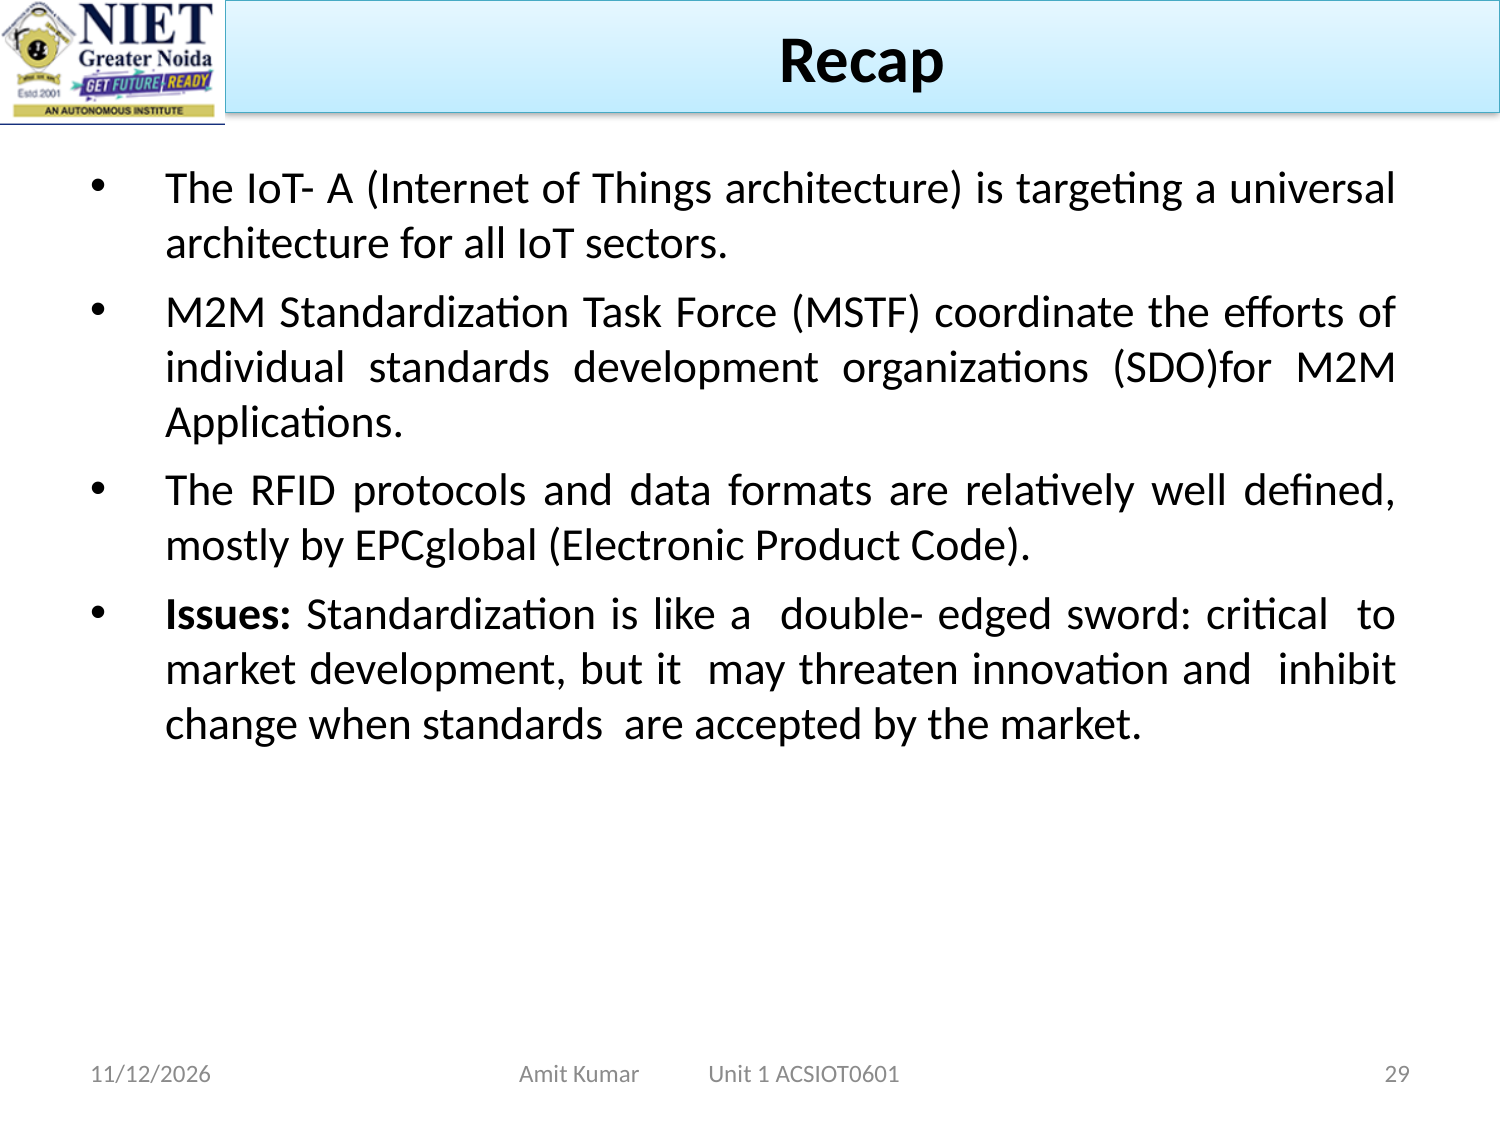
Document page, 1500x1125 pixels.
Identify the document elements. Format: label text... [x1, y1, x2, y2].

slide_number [75, 1042, 412, 1103]
list The IoT- A (Internet of Things architecture) is targeting a universal architecture for all IoT sectors. M2M Standardization Task Force (MSTF) coordinate the efforts of individual standards development organizations (SDO)for M2M Applications. The RFID protocols and data formats are relatively well defined, mostly by EPCglobal (Electronic Product Code). Issues: Standardization is like a double- edged sword: critical to market development, but it may threaten innovation and inhibit change when standards are accepted by the market. [75, 149, 1413, 1042]
text_box Recap [226, 0, 1500, 113]
slide_number 29 [1074, 1042, 1425, 1103]
footer Amit Kumar Unit 1 ACSIOT0601 [412, 1042, 1074, 1103]
picture [0, 0, 226, 126]
